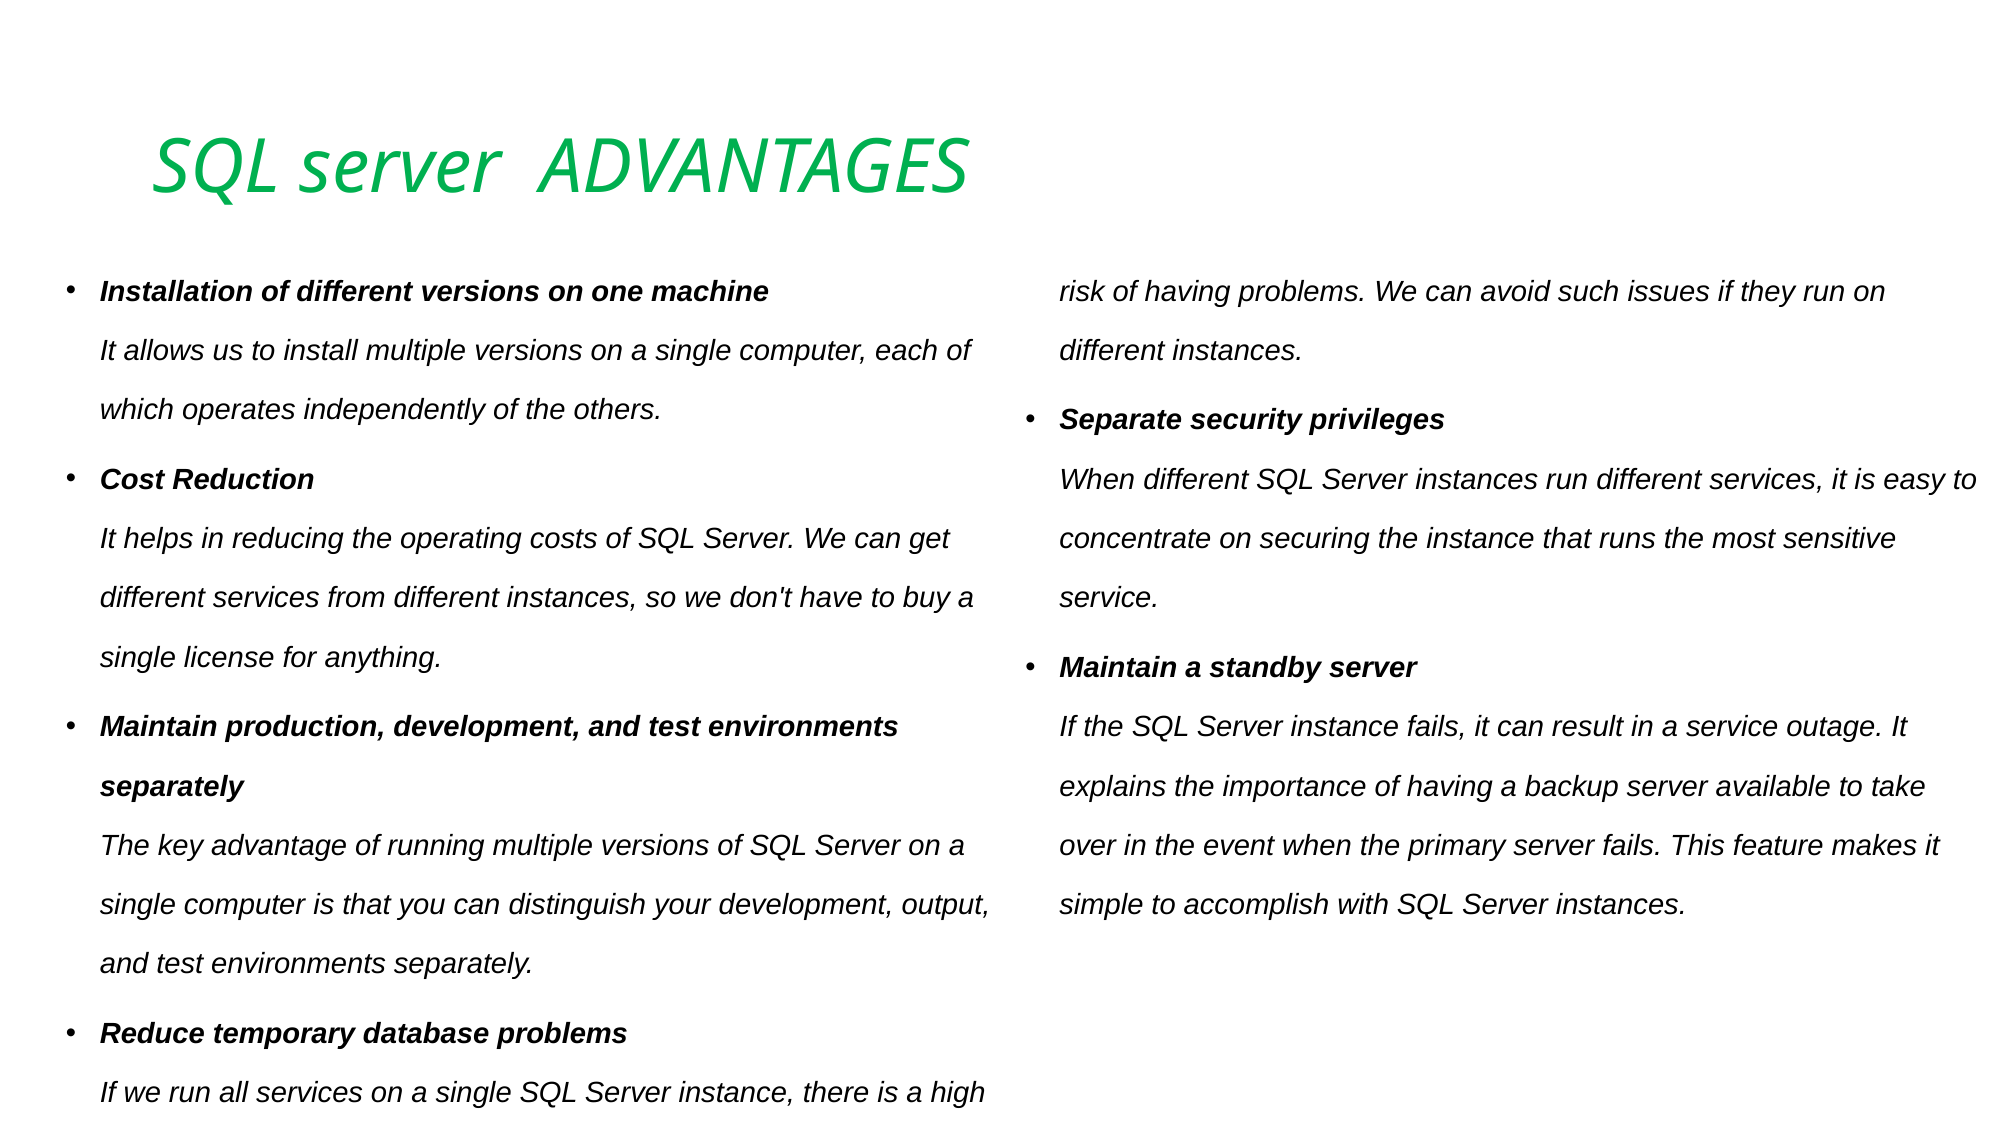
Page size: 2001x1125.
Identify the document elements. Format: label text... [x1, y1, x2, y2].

title SQL server ADVANTAGES [137, 59, 1863, 239]
list Installation of different versions on one machine It allows us to install multiple versions on a single computer, each of which operates independently of the others. Cost Reduction It helps in reducing the operating costs of SQL Server. We can get different services from different instances, so we don't have to buy a single license for anything. Maintain production, development, and test environments separately The key advantage of running multiple versions of SQL Server on a single computer is that you can distinguish your development, output, and test environments separately. Reduce temporary database problems If we run all services on a single SQL Server instance, there is a high risk of having problems. We can avoid such issues if they run on different instances. Separate security privileges When different SQL Server instances run different services, it is easy to concentrate on securing the instance that runs the most sensitive service. Maintain a standby server If the SQL Server instance fails, it can result in a service outage. It explains the importance of having a backup server available to take over in the event when the primary server fails. This feature makes it simple to accomplish with SQL Server instances. [50, 239, 2000, 1125]
